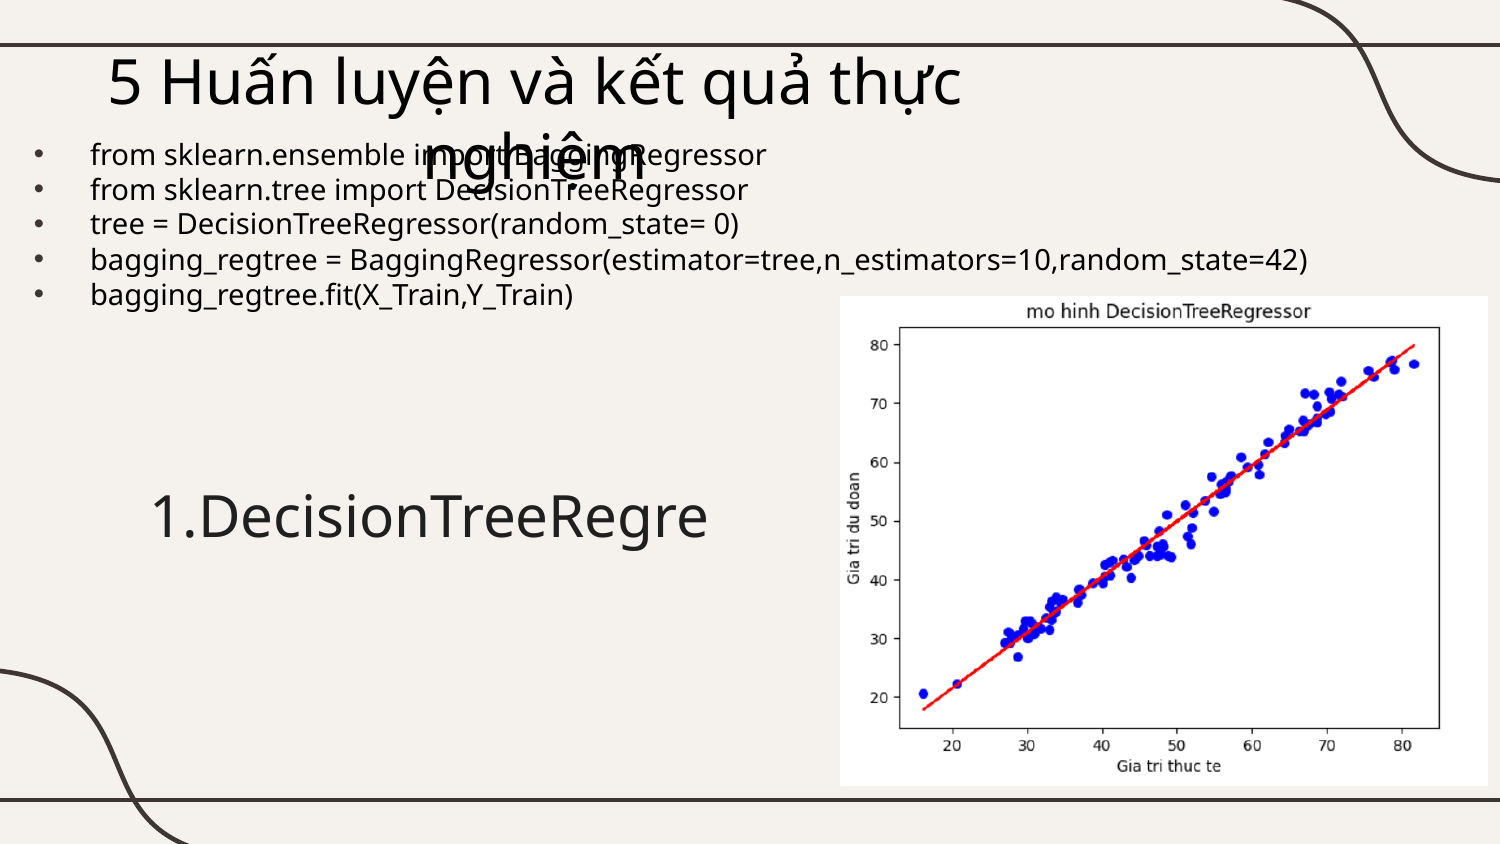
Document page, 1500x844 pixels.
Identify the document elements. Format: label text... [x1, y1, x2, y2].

subtitle from sklearn.ensemble import BaggingRegressor from sklearn.tree import DecisionTreeRegressor tree = DecisionTreeRegressor(random_state= 0) bagging_regtree = BaggingRegressor(estimator=tree,n_estimators=10,random_state=42) bagging_regtree.fit(X_Train,Y_Train) [0, 120, 1402, 329]
picture [840, 296, 1488, 787]
text_box 1.DecisionTreeRegre [131, 470, 728, 558]
title 5 Huấn luyện và kết quả thực nghiệm [0, 26, 1099, 121]
